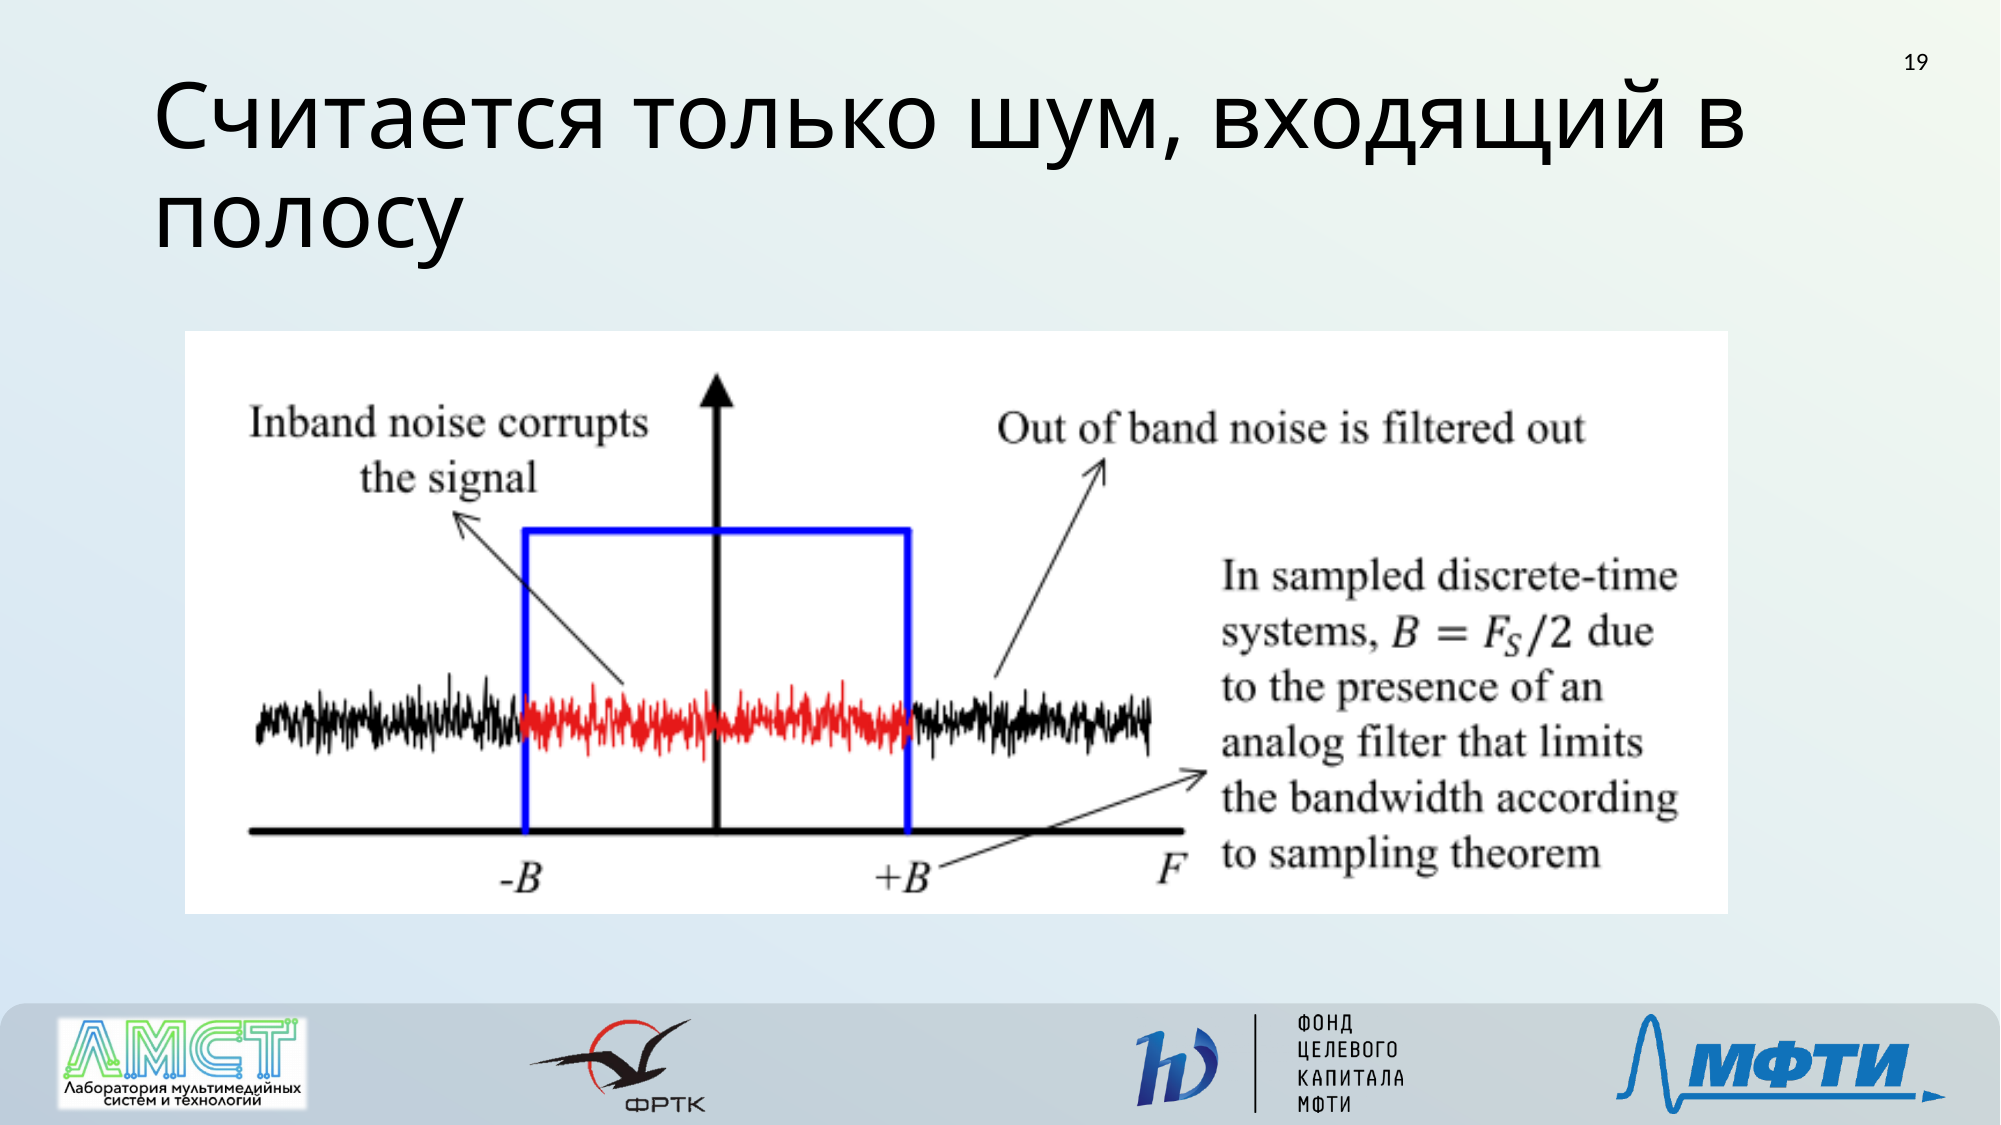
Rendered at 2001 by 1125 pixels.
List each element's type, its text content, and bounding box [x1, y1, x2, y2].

picture [60, 1020, 304, 1107]
title Считается только шум, входящий в полосу [137, 59, 1863, 278]
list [185, 331, 1728, 914]
picture [1136, 1014, 1403, 1113]
slide_number 19 [1493, 30, 1944, 91]
picture [523, 1015, 714, 1113]
picture [1616, 1014, 1946, 1114]
